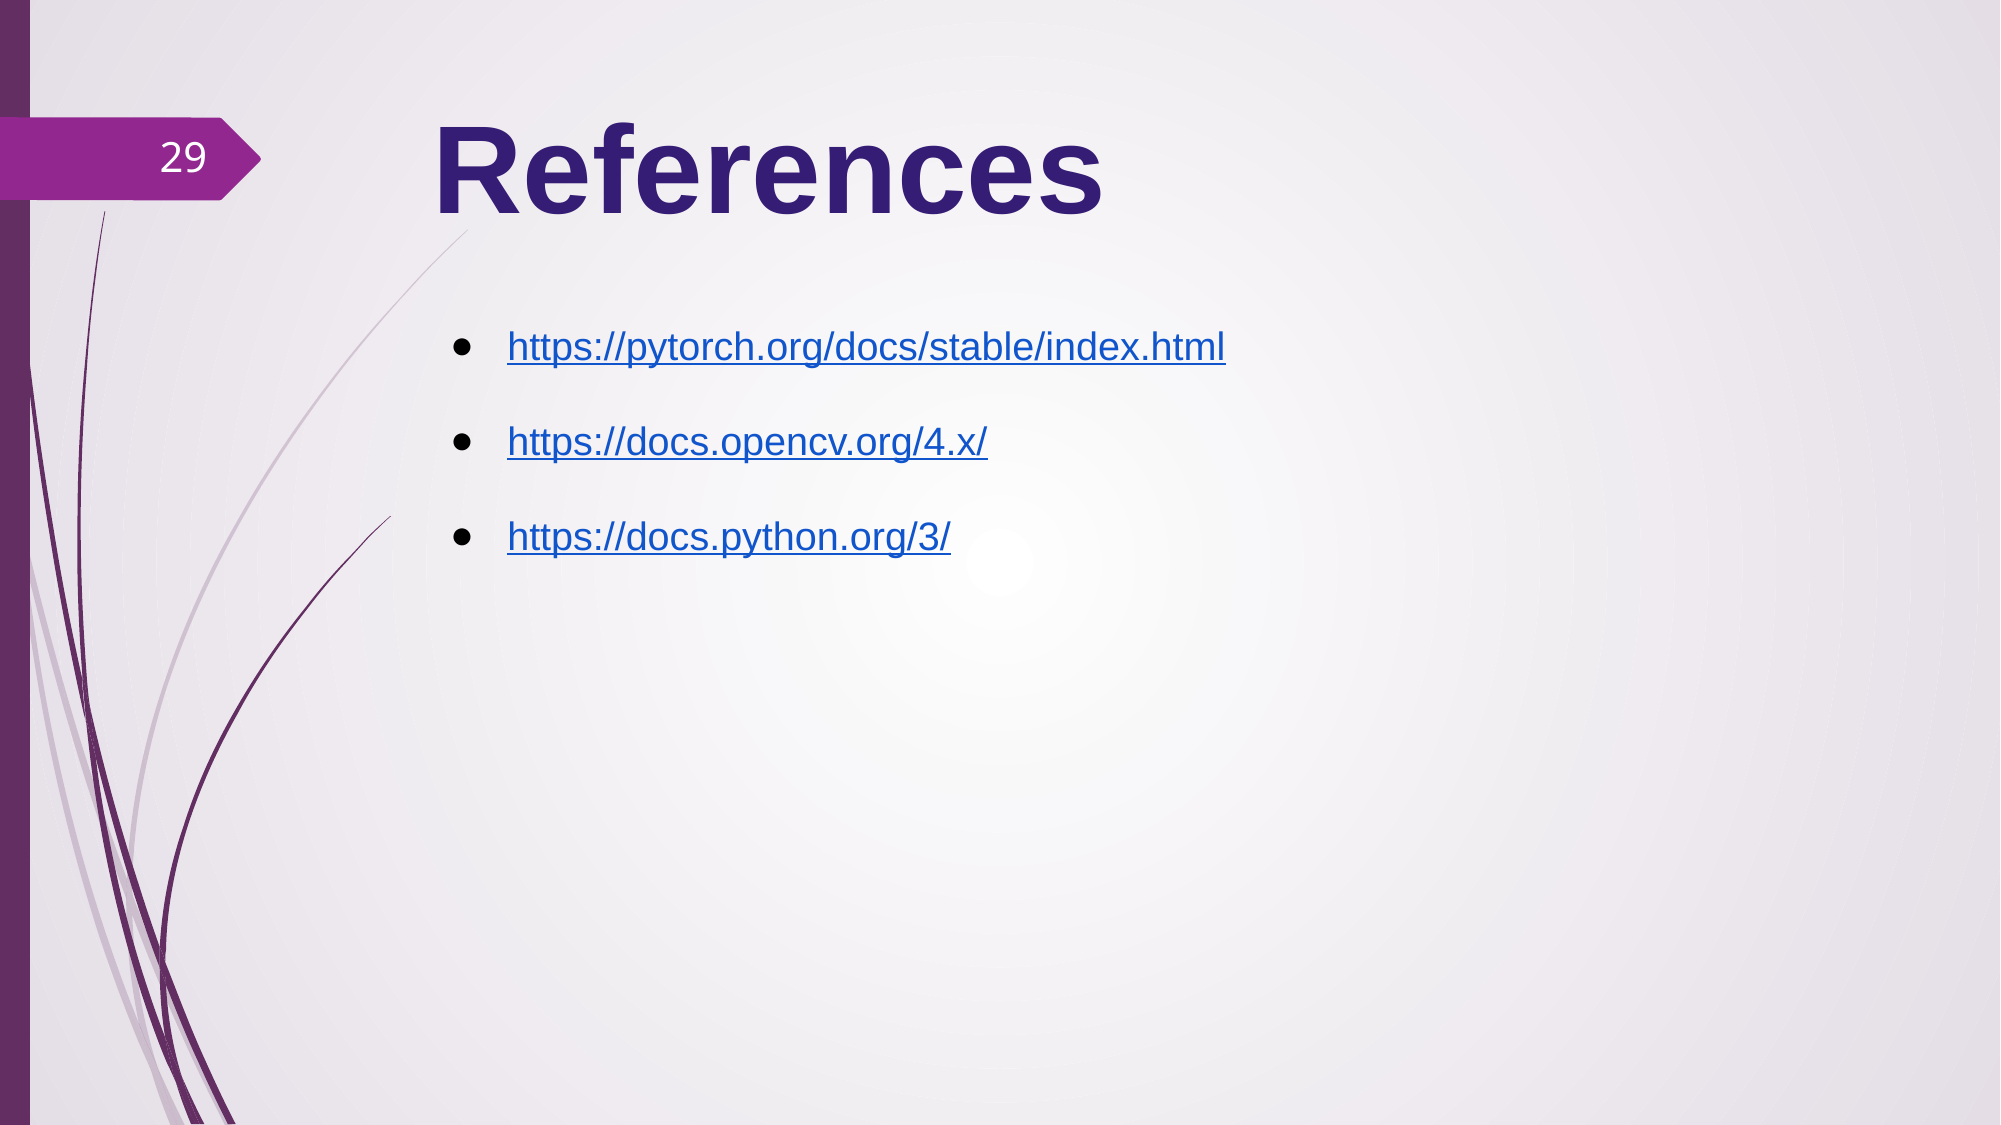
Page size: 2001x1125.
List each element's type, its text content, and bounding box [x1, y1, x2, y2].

list https://pytorch.org/docs/stable/index.html https://docs.opencv.org/4.x/ https://docs.python.org/3/ [424, 313, 1756, 934]
slide_number 29 [151, 126, 216, 192]
title References [424, 80, 1888, 276]
